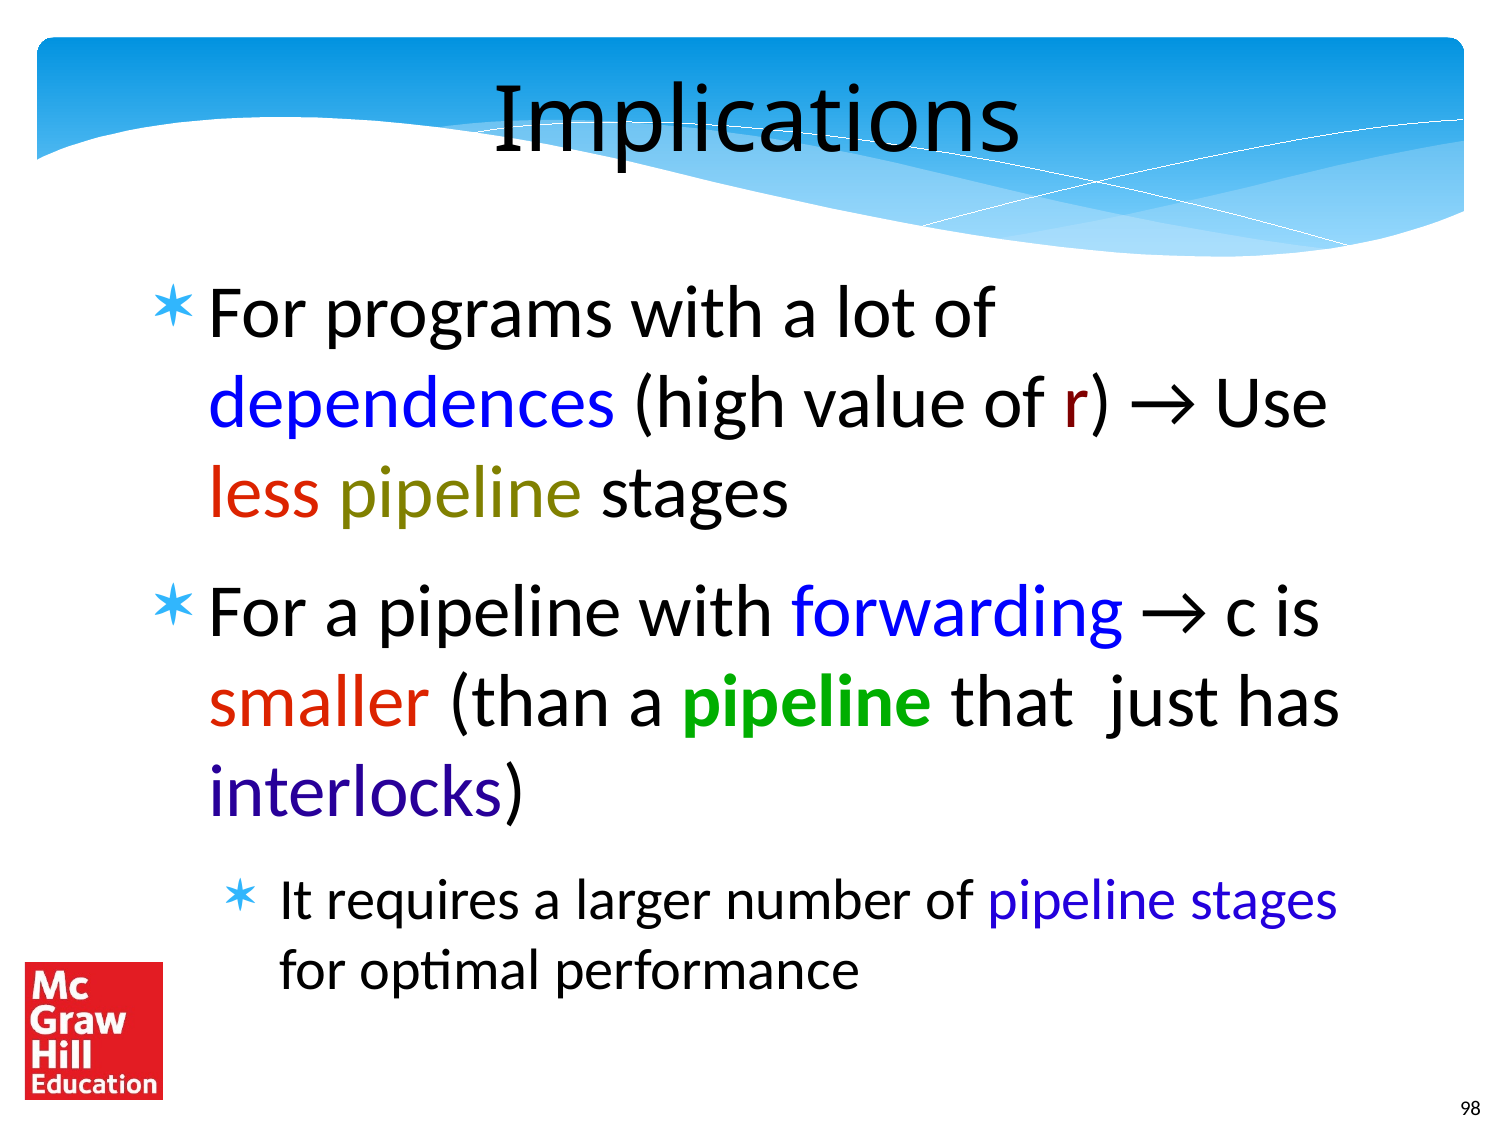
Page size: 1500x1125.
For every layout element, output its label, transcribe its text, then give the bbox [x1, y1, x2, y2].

list For programs with a lot of dependences (high value of r) → Use less pipeline stages For a pipeline with forwarding → c is smaller (than a pipeline that just has interlocks) It requires a larger number of pipeline stages for optimal performance [137, 262, 1400, 1005]
title Implications [150, 37, 1367, 192]
picture [24, 962, 163, 1100]
